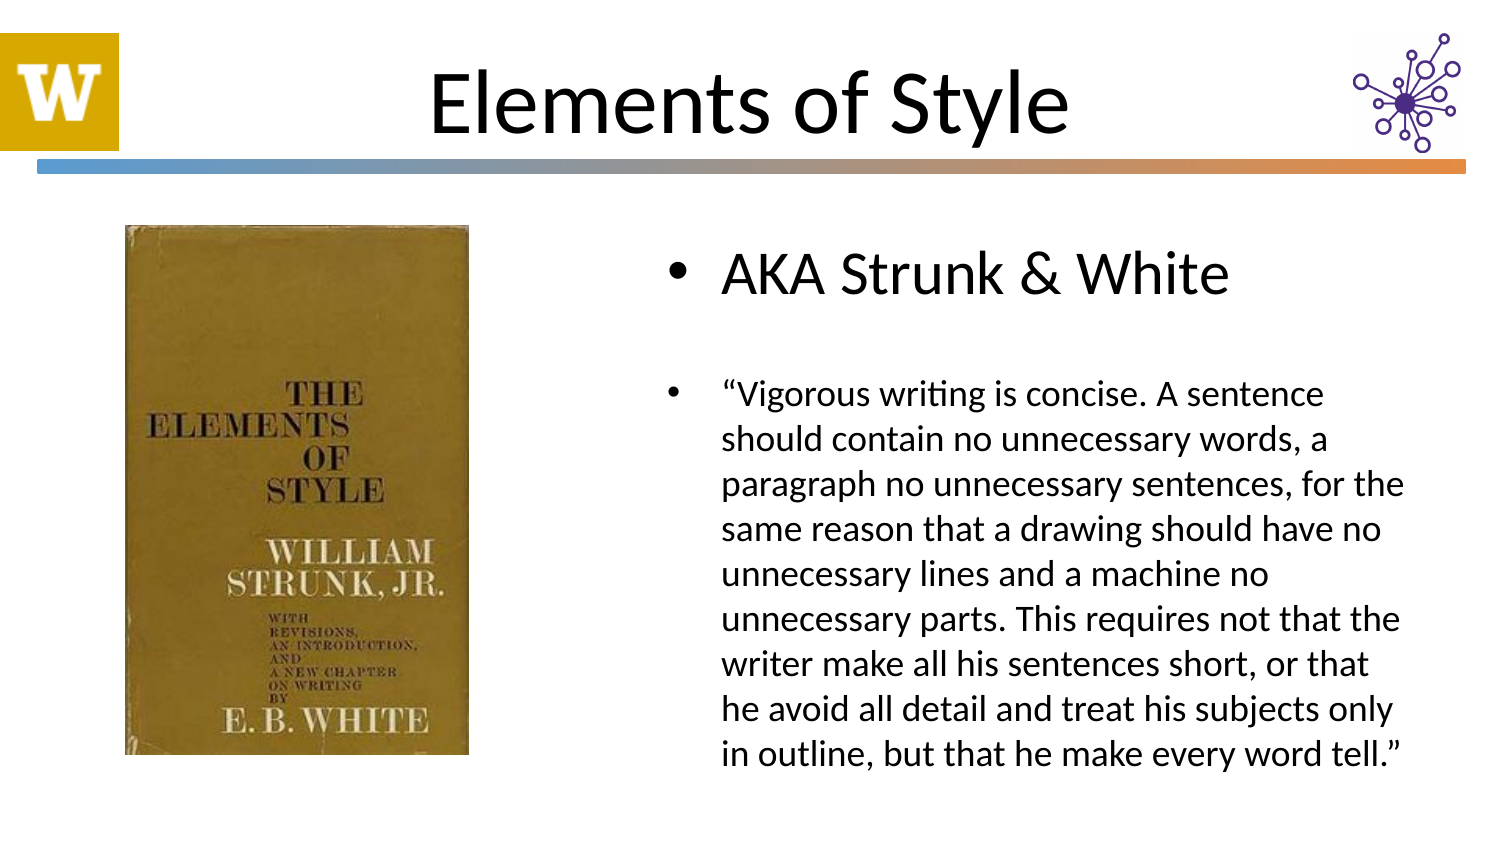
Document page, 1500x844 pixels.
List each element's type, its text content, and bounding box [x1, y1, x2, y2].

picture [0, 33, 75, 151]
list AKA Strunk & White “Vigorous writing is concise. A sentence should contain no unnecessary words, a paragraph no unnecessary sentences, for the same reason that a drawing should have no unnecessary lines and a machine no unnecessary parts. This requires not that the writer make all his sentences short, or that he avoid all detail and treat his subjects only in outline, but that he make every word tell.” [650, 225, 1425, 788]
picture [1425, 33, 1461, 153]
picture [124, 225, 469, 755]
title Elements of Style [75, 33, 1425, 175]
